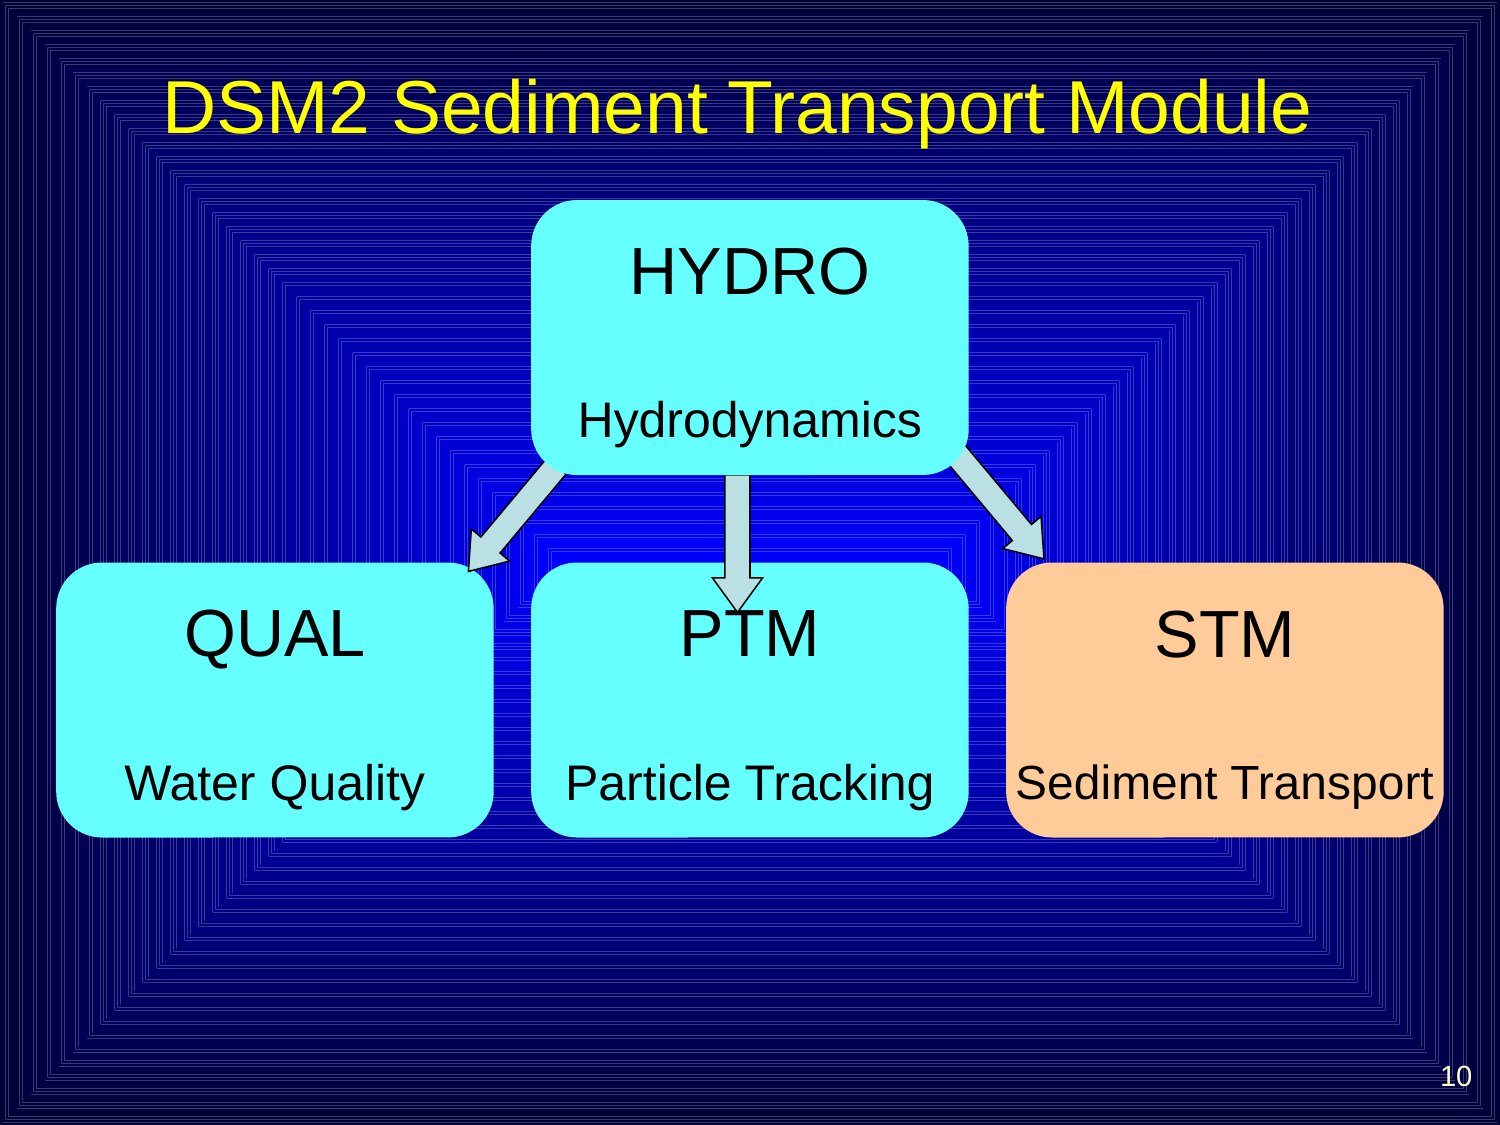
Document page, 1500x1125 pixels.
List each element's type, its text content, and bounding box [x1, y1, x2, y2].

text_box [541, 474, 969, 838]
title DSM2 Sediment Transport Module [62, 37, 1413, 171]
text_box HYDRO Hydrodynamics [531, 200, 969, 473]
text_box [974, 437, 1444, 838]
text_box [56, 449, 538, 838]
slide_number 10 [1137, 1049, 1488, 1113]
